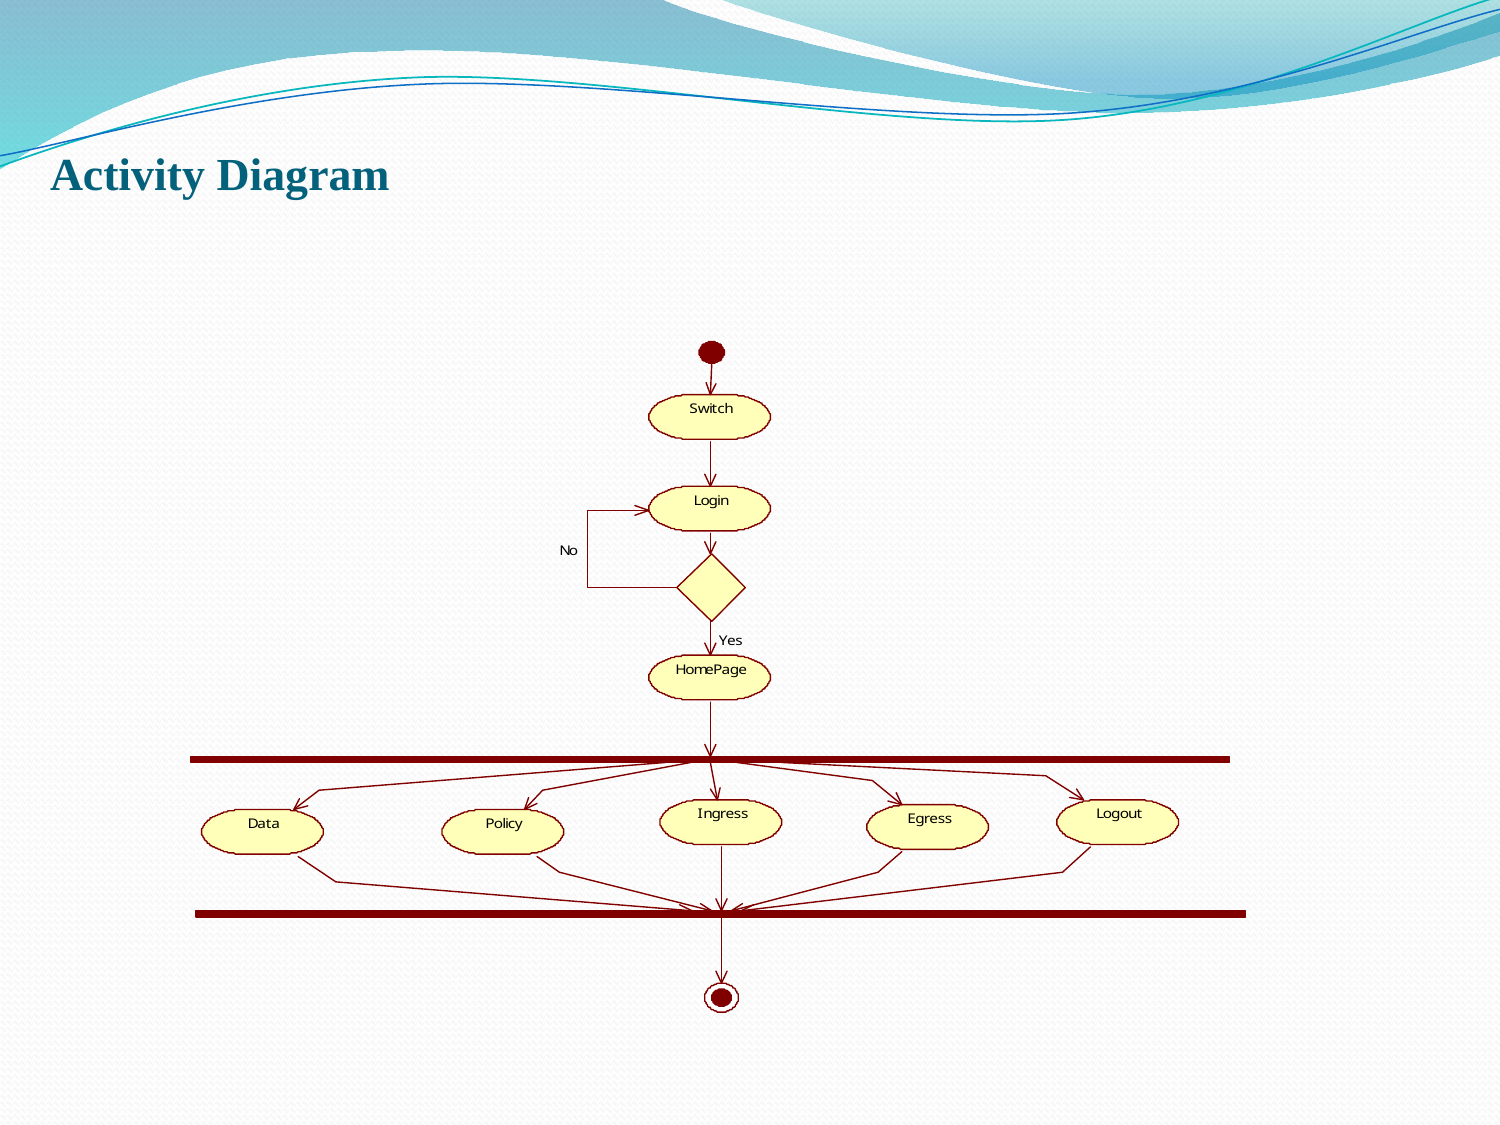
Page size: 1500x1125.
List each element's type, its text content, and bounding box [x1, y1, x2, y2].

title Activity Diagram [50, 115, 1425, 325]
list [162, 317, 1276, 1038]
